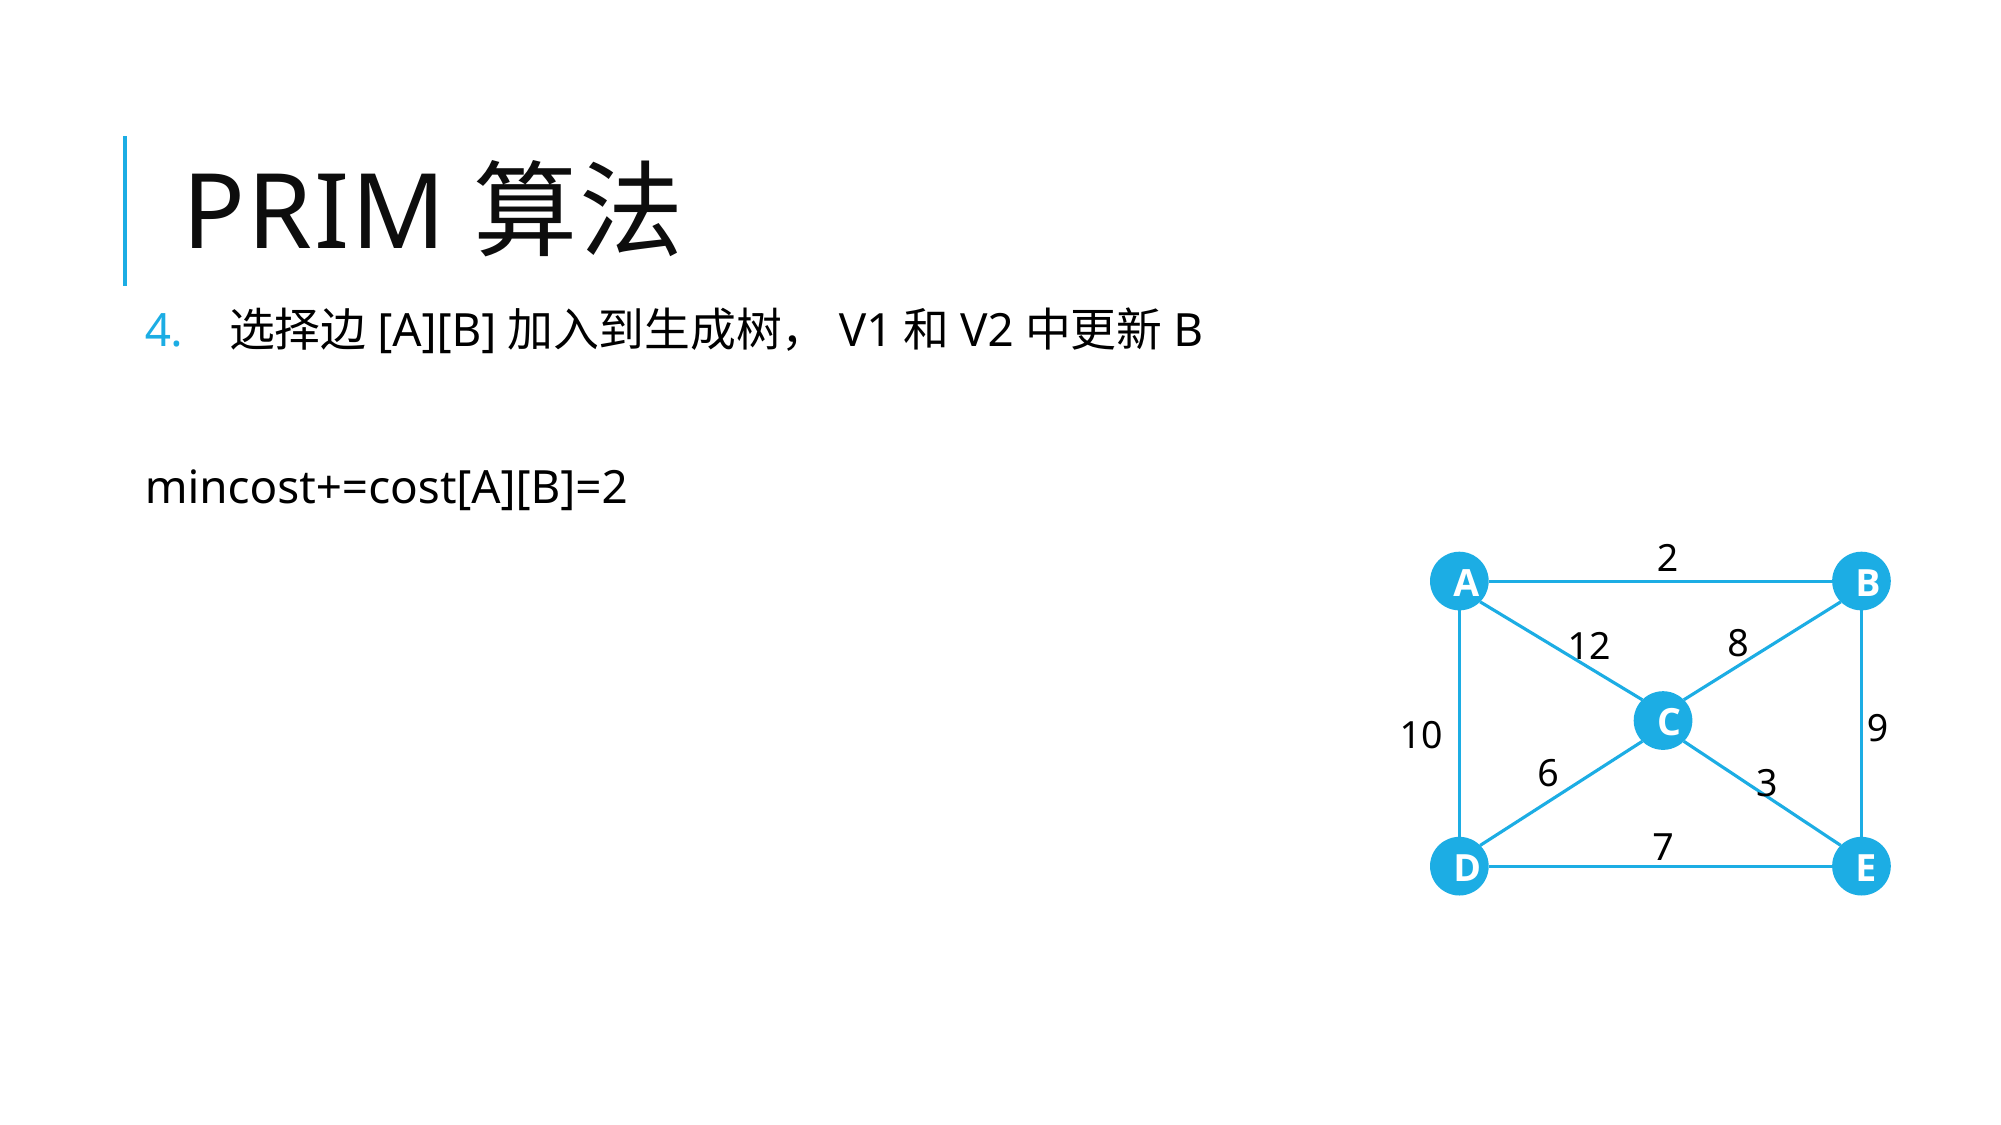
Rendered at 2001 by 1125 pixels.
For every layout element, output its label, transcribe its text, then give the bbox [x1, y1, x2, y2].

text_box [1391, 526, 1900, 896]
list 选择边[A][B]加入到生成树，V1和V2中更新B mincost+=cost[A][B]=2 [137, 299, 1832, 1014]
title Prim算法 [168, 96, 1763, 299]
